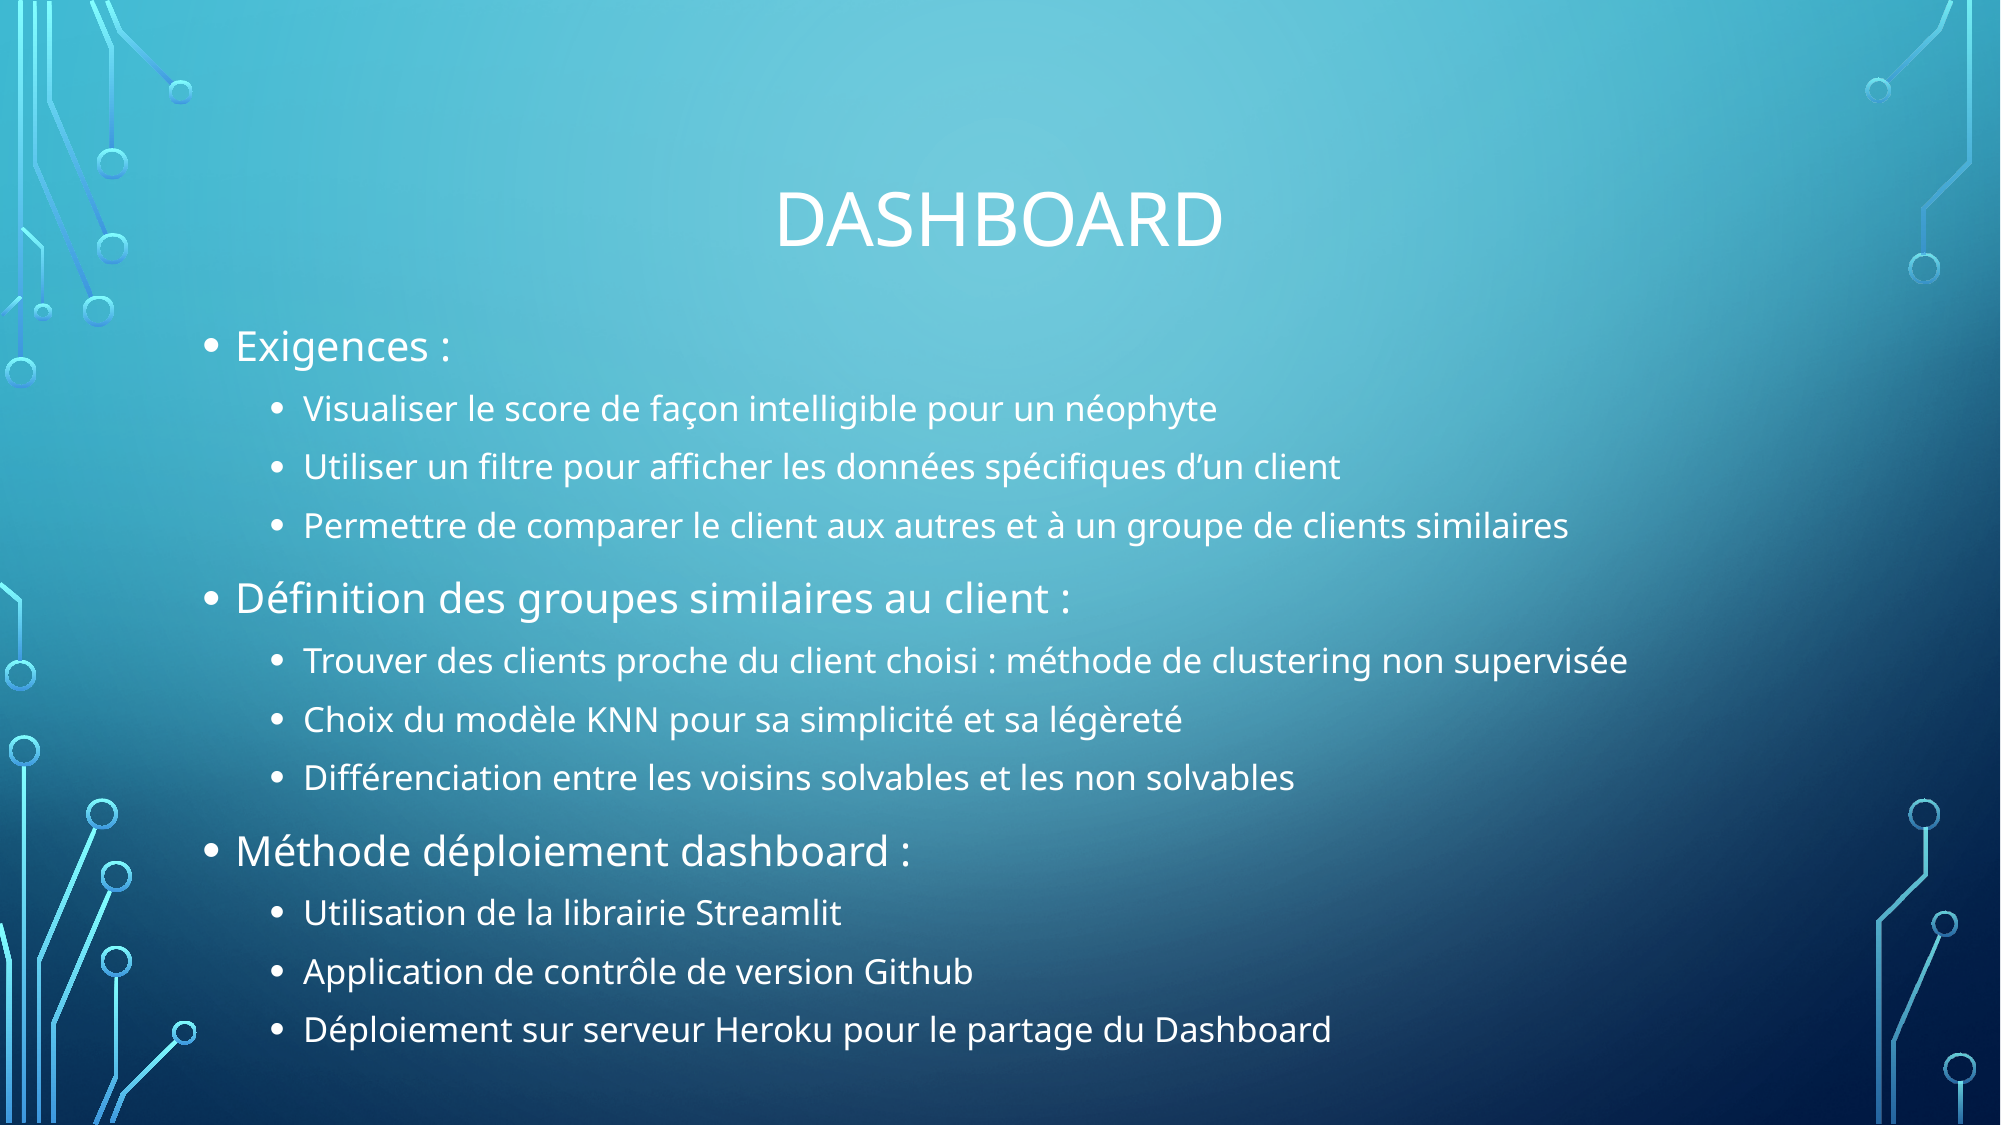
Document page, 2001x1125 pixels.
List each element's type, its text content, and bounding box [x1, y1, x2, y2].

list Exigences : Visualiser le score de façon intelligible pour un néophyte Utiliser un filtre pour afficher les données spécifiques d’un client Permettre de comparer le client aux autres et à un groupe de clients similaires Définition des groupes similaires au client : Trouver des clients proche du client choisi : méthode de clustering non supervisée Choix du modèle KNN pour sa simplicité et sa légèreté Différenciation entre les voisins solvables et les non solvables Méthode déploiement dashboard : Utilisation de la librairie Streamlit Application de contrôle de version Github Déploiement sur serveur Heroku pour le partage du Dashboard [187, 302, 1813, 1062]
title DashBOARD [187, 101, 1813, 302]
